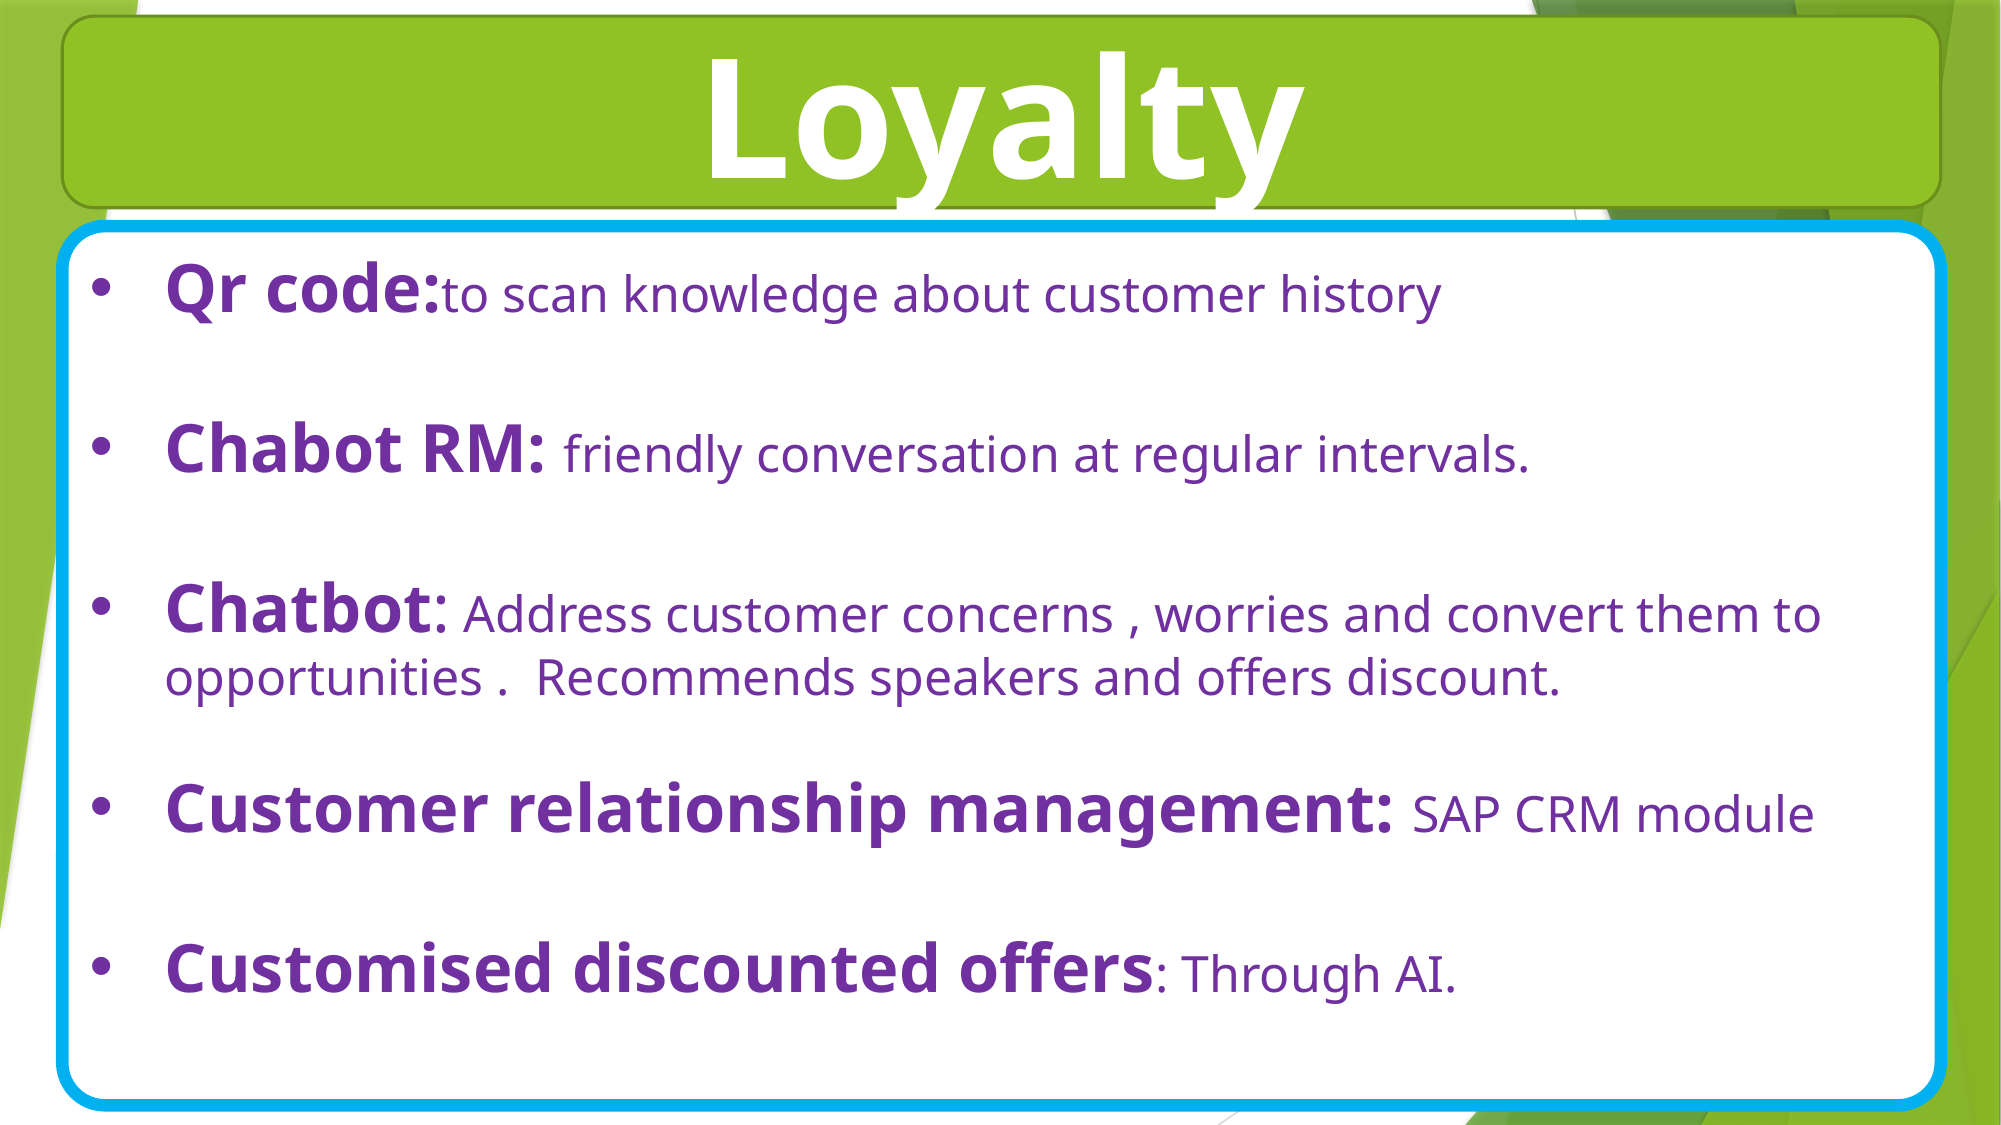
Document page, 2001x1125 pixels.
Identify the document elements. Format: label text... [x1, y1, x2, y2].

text_box Loyalty [60, 14, 1943, 210]
text_box Qr code:to scan knowledge about customer history Chabot RM: friendly conversation at regular intervals. Chatbot: Address customer concerns , worries and convert them to opportunities . Recommends speakers and offers discount. Customer relationship management: SAP CRM module Customised discounted offers: Through AI. [60, 224, 1943, 1107]
